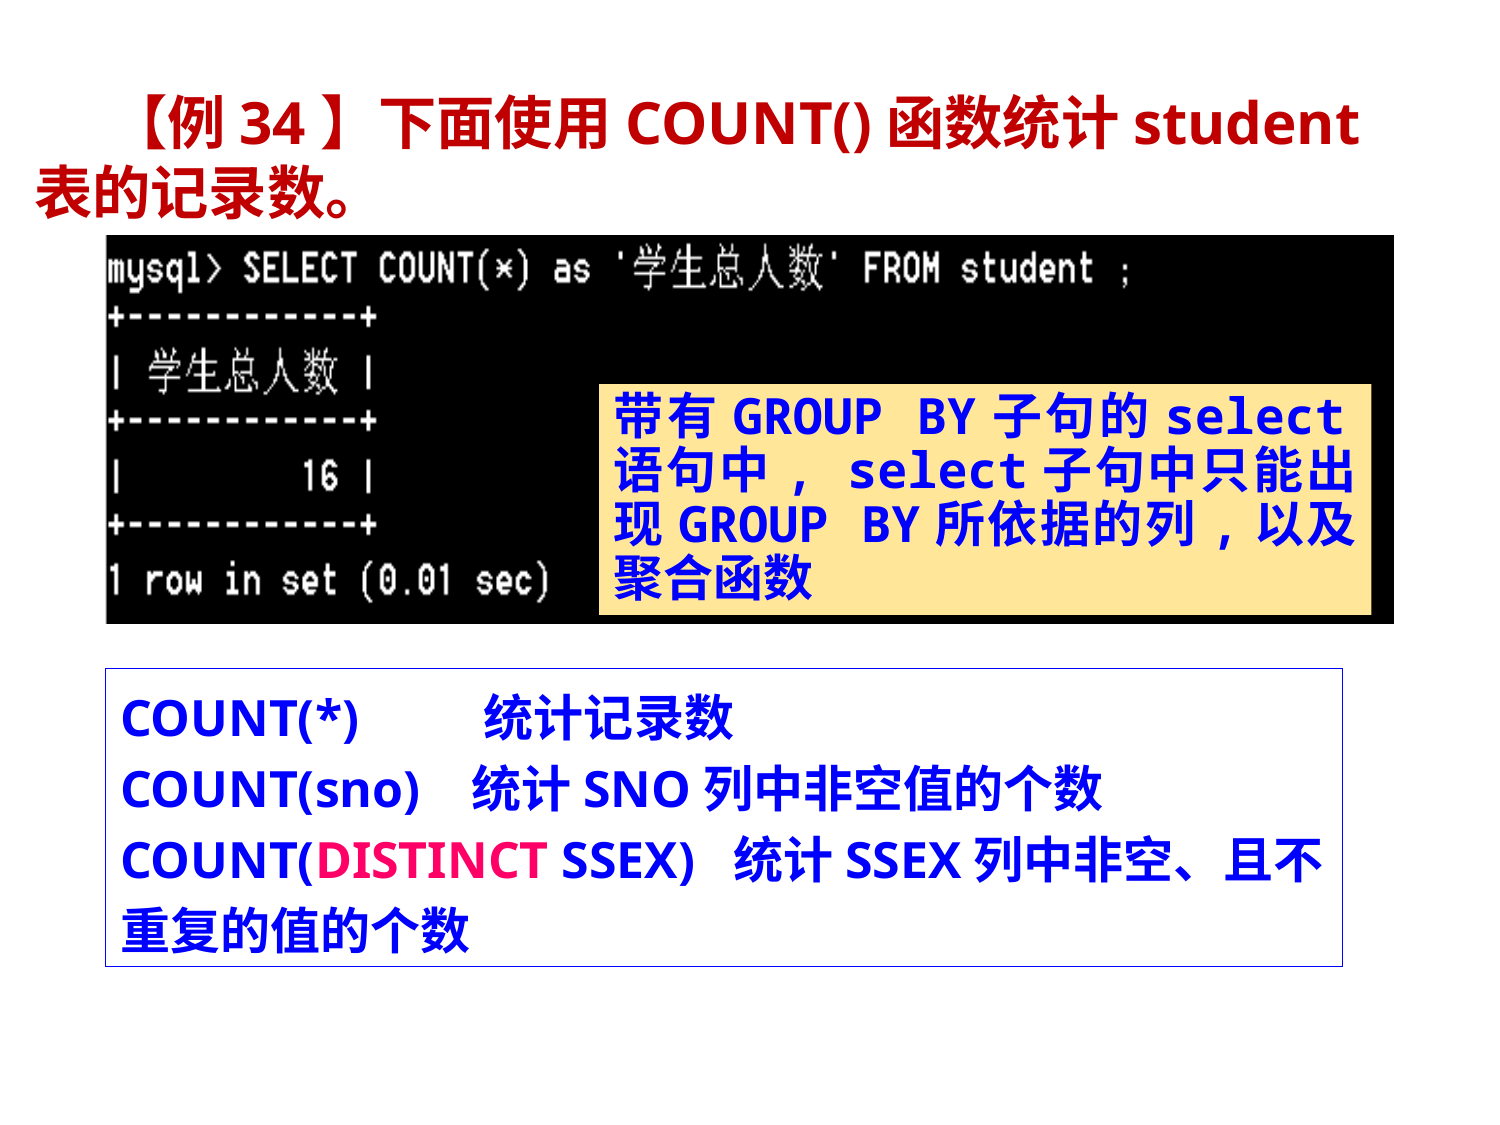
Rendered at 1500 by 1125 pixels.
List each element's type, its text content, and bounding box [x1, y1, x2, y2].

picture [105, 234, 1394, 624]
text_box 【例34】下面使用COUNT()函数统计student表的记录数。 [19, 78, 1437, 234]
text_box COUNT(*) 统计记录数 COUNT(sno) 统计SNO列中非空值的个数 COUNT(DISTINCT SSEX) 统计SSEX列中非空、且不重复的值的个数 [105, 668, 1343, 967]
